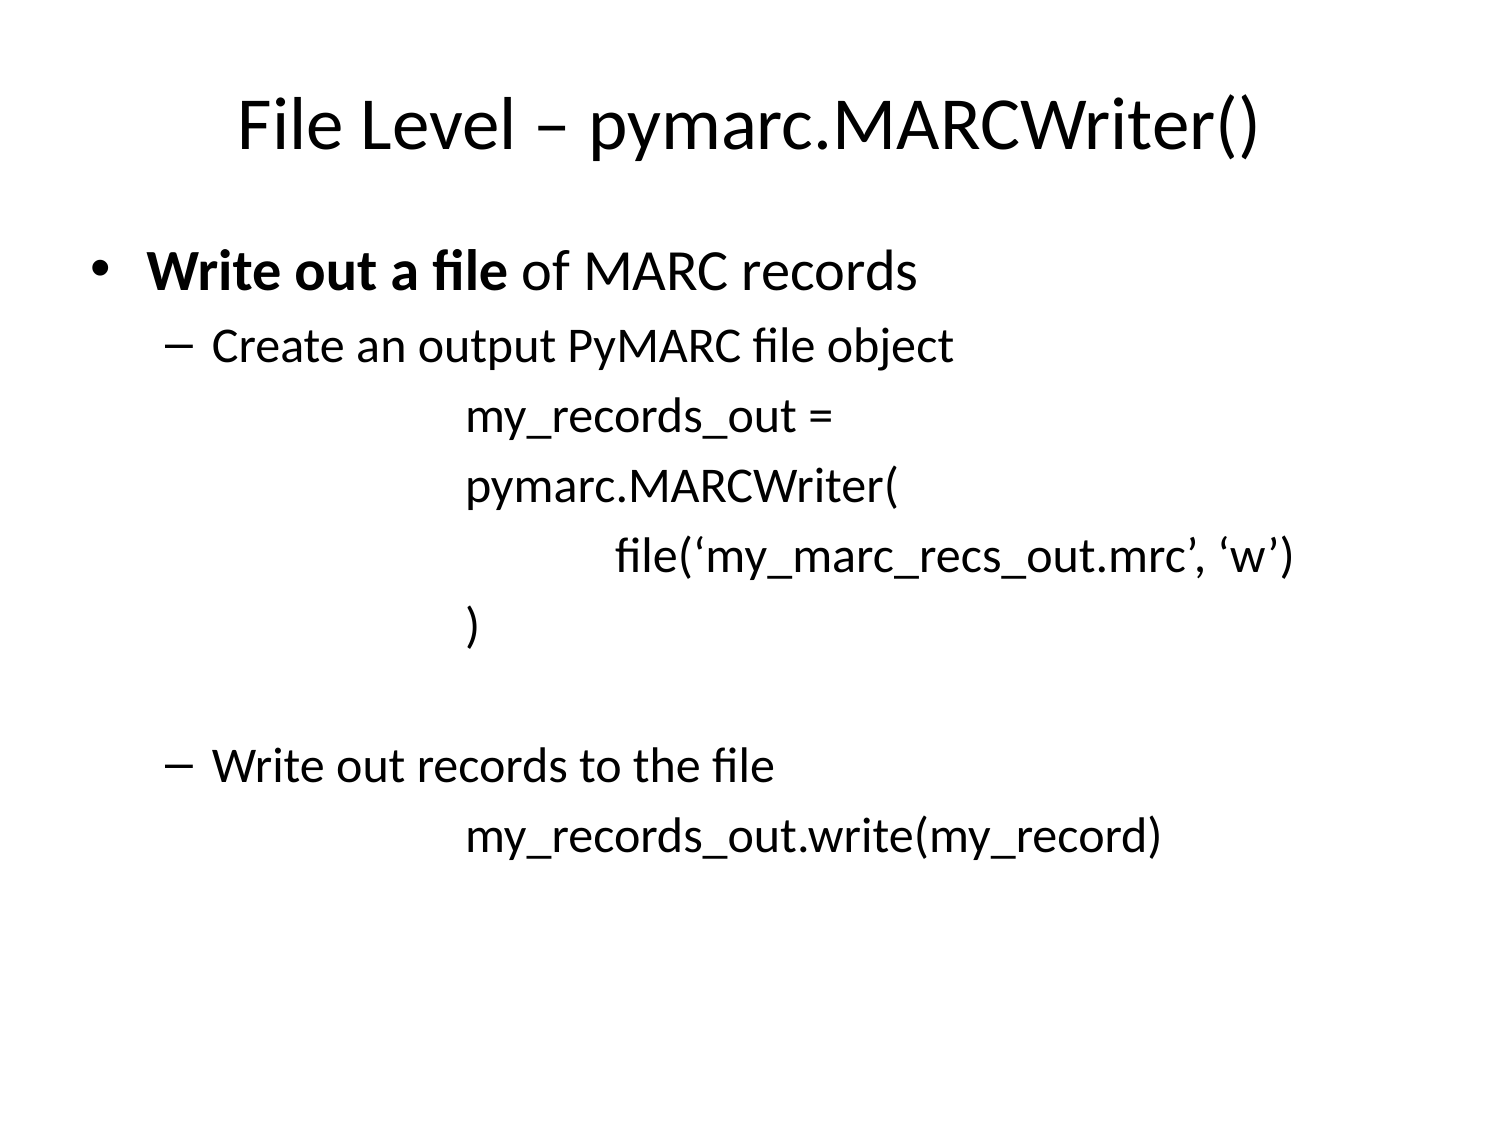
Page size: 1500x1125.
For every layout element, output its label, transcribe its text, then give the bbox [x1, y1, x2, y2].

title File Level – pymarc.MARCWriter() [75, 45, 1425, 196]
list Write out a file of MARC records Create an output PyMARC file object my_records_out = pymarc.MARCWriter( file(‘my_marc_recs_out.mrc’, ‘w’) ) Write out records to the file my_records_out.write(my_record) [75, 224, 1425, 1050]
